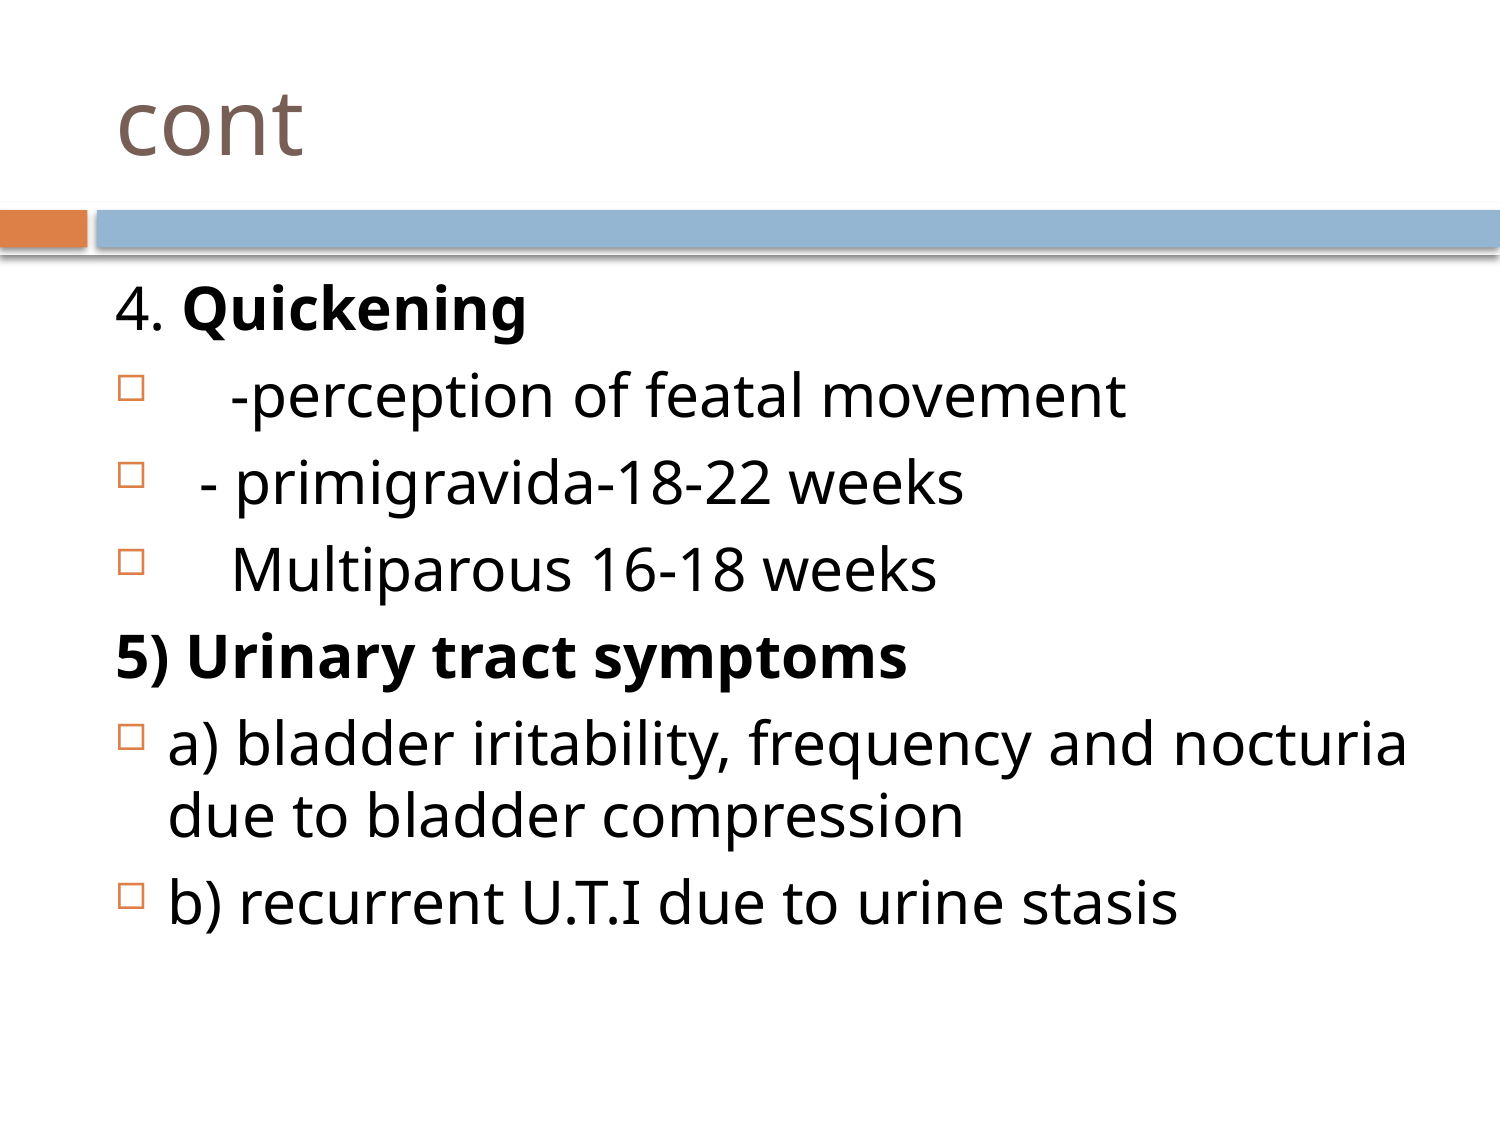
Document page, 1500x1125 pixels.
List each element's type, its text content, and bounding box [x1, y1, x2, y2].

list 4. Quickening -perception of featal movement - primigravida-18-22 weeks Multiparous 16-18 weeks 5) Urinary tract symptoms a) bladder iritability, frequency and nocturia due to bladder compression b) recurrent U.T.I due to urine stasis [100, 262, 1438, 1000]
title cont [100, 37, 1438, 200]
